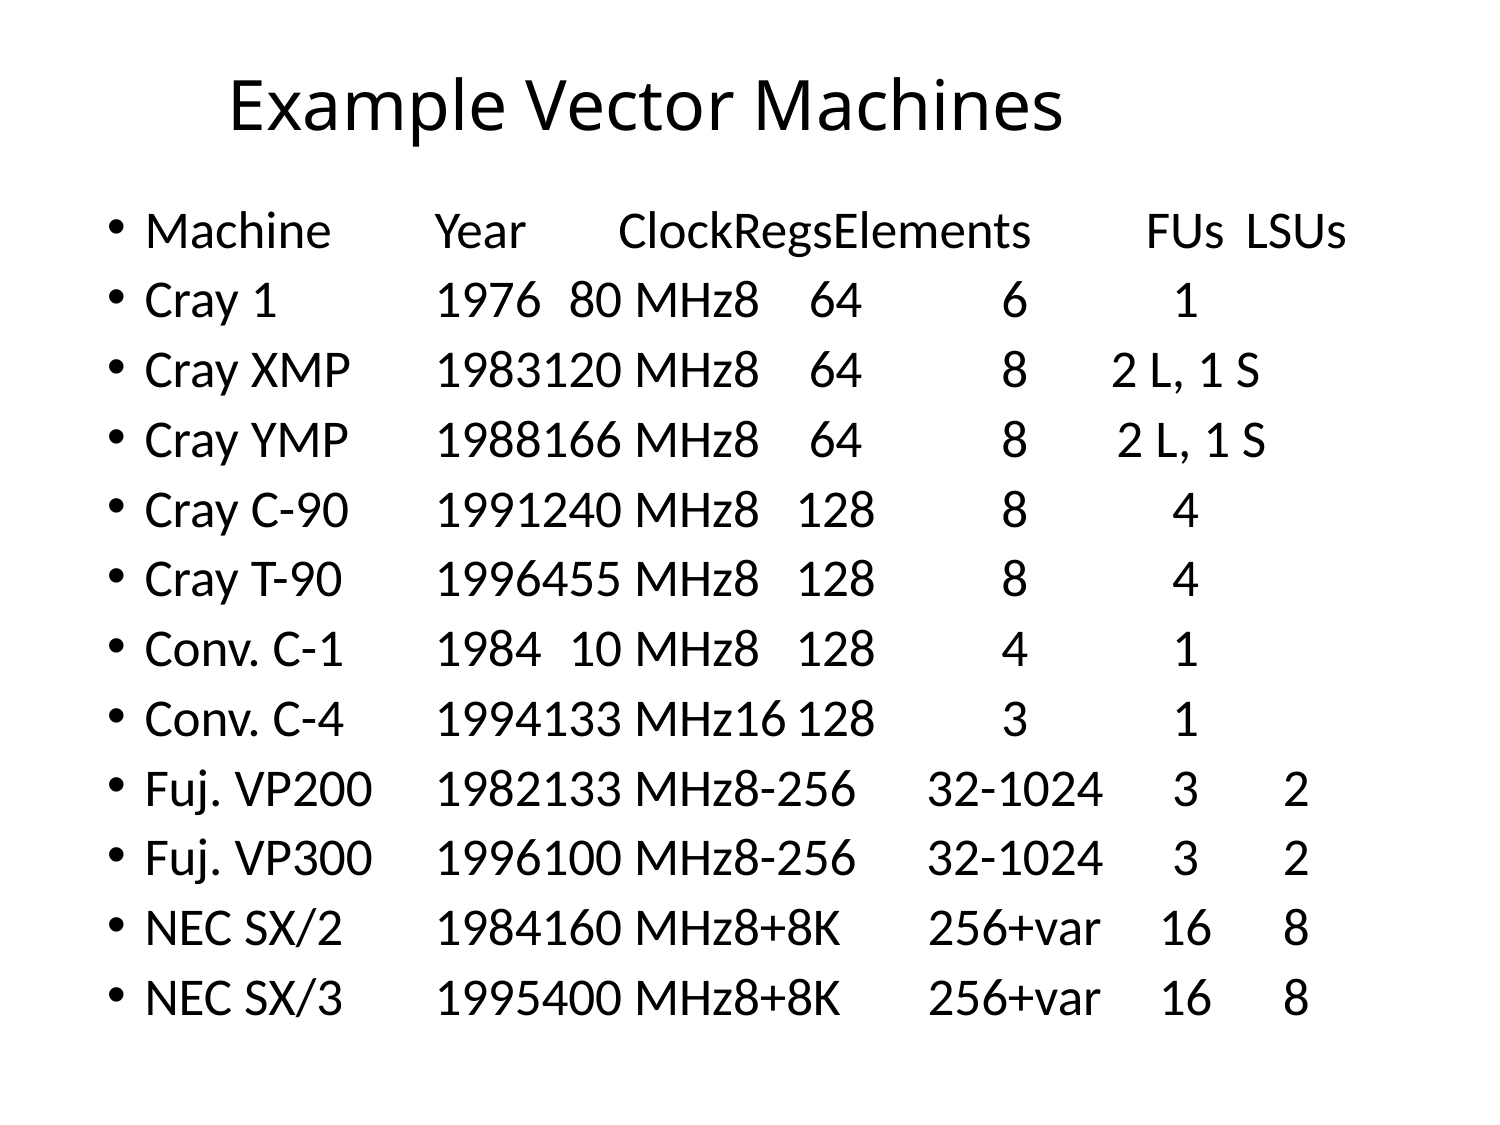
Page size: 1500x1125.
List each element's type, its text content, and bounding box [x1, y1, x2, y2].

list Machine Year Clock Regs Elements FUs LSUs Cray 1 1976 80 MHz 8 64 6 1 Cray XMP 1983 120 MHz 8 64 8 2 L, 1 S Cray YMP 1988 166 MHz 8 64 8 2 L, 1 S Cray C-90 1991 240 MHz 8 128 8 4 Cray T-90 1996 455 MHz 8 128 8 4 Conv. C-1 1984 10 MHz 8 128 4 1 Conv. C-4 1994 133 MHz 16 128 3 1 Fuj. VP200 1982 133 MHz 8-256 32-1024 3 2 Fuj. VP300 1996 100 MHz 8-256 32-1024 3 2 NEC SX/2 1984 160 MHz 8+8K 256+var 16 8 NEC SX/3 1995 400 MHz 8+8K 256+var 16 8 [92, 200, 1500, 1047]
title Example Vector Machines [212, 62, 1168, 155]
